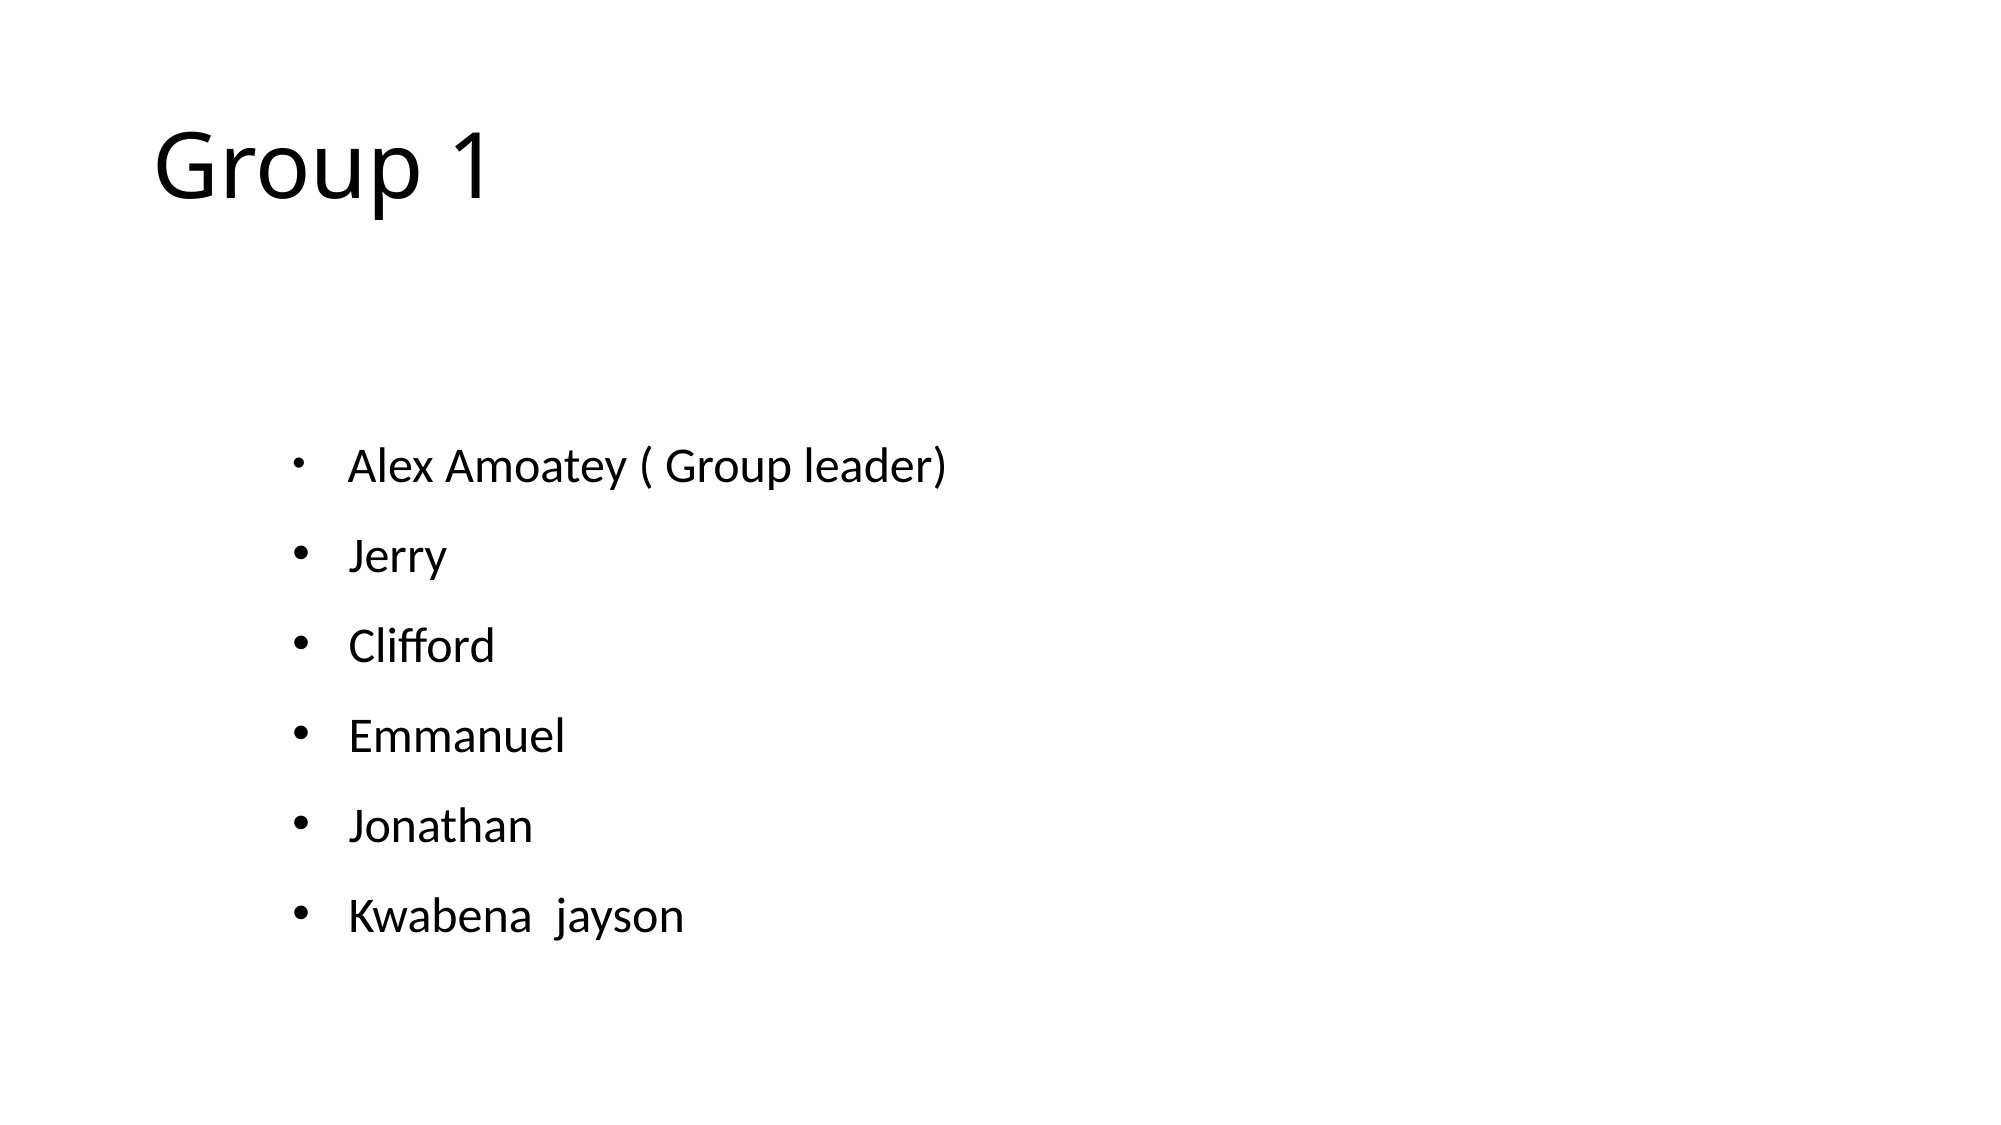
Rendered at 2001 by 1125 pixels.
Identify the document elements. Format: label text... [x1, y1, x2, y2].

title Group 1 [137, 59, 1863, 278]
text_box Alex Amoatey ( Group leader) Jerry Clifford Emmanuel Jonathan Kwabena jayson [277, 395, 1221, 1010]
